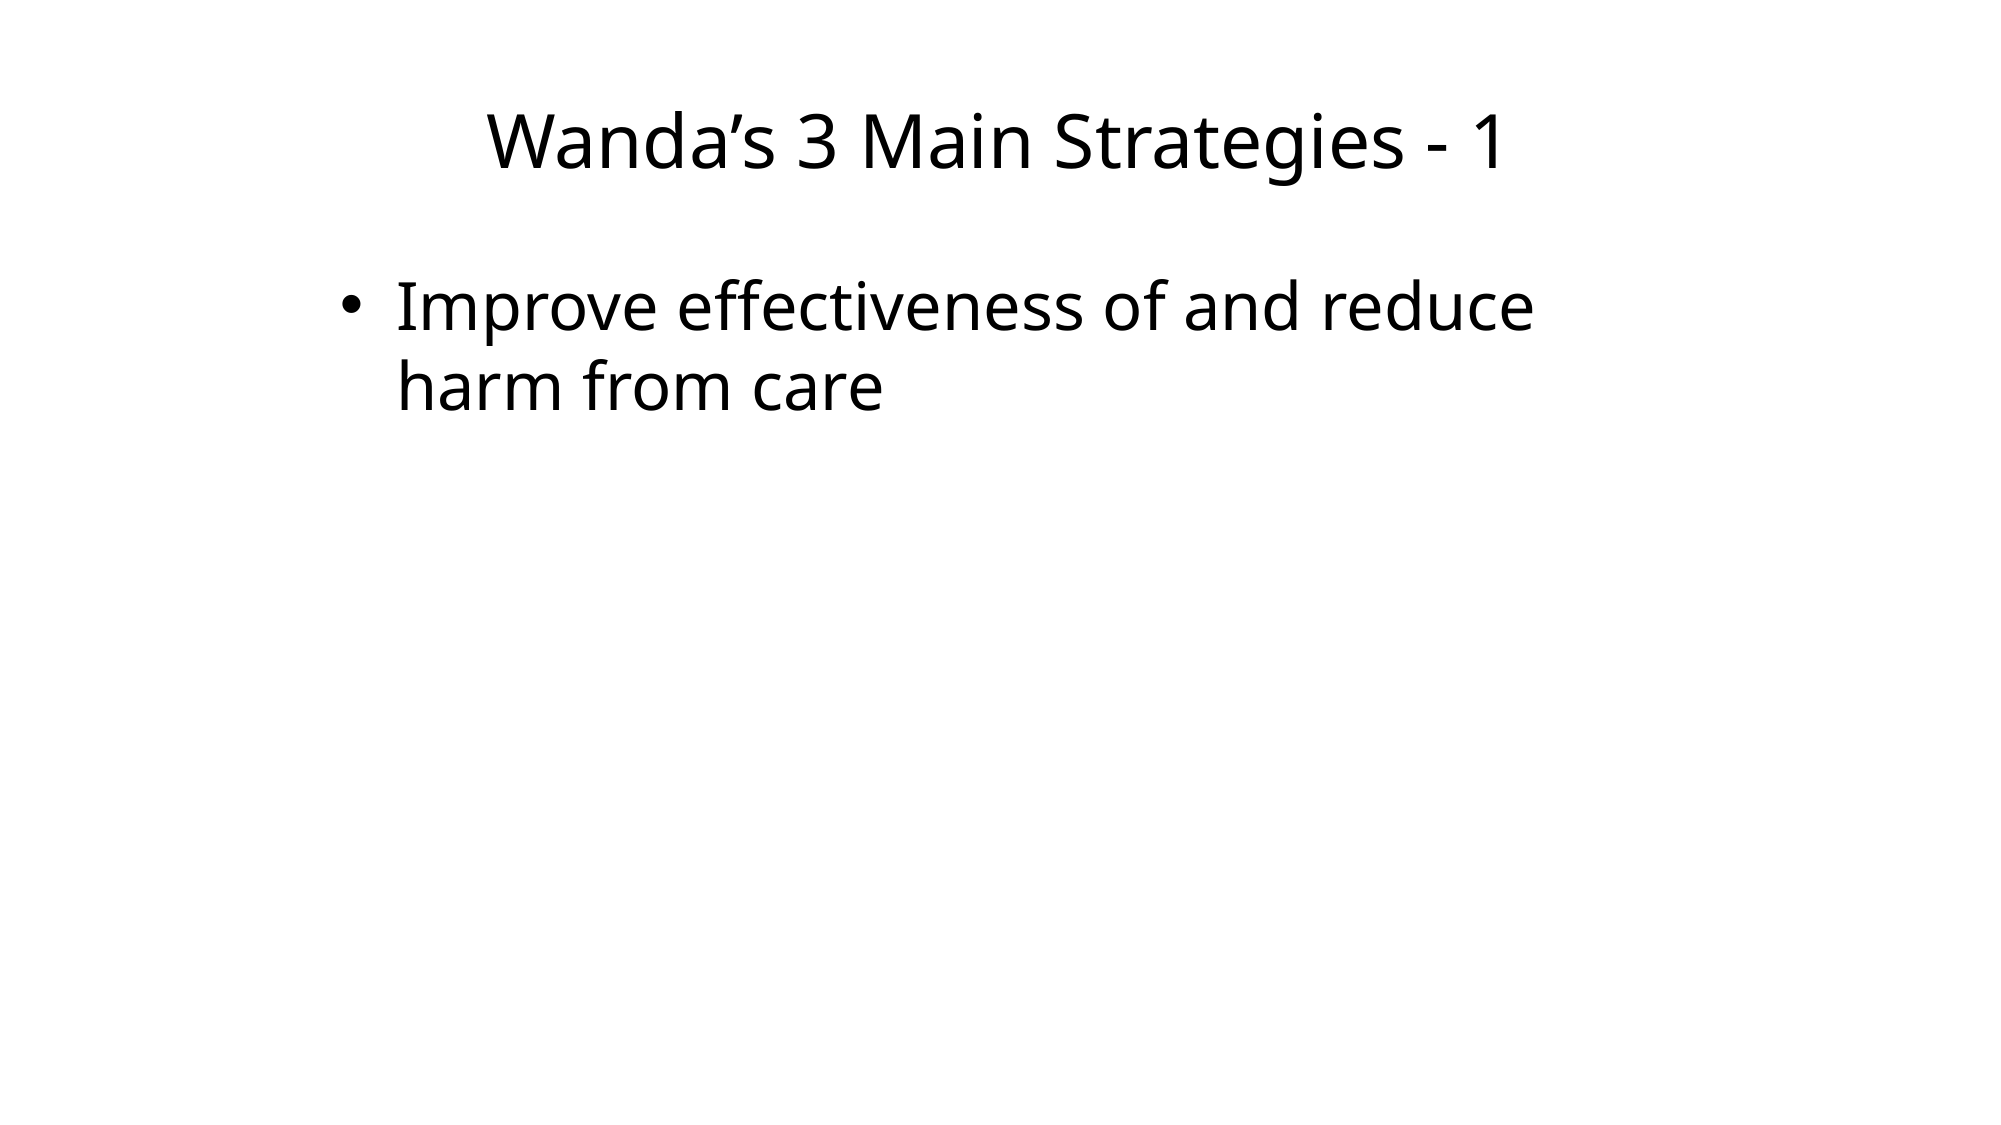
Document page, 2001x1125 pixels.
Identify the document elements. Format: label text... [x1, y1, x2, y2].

list Improve effectiveness of and reduce harm from care [324, 256, 1675, 1007]
title Wanda’s 3 Main Strategies - 1 [99, 45, 1900, 233]
